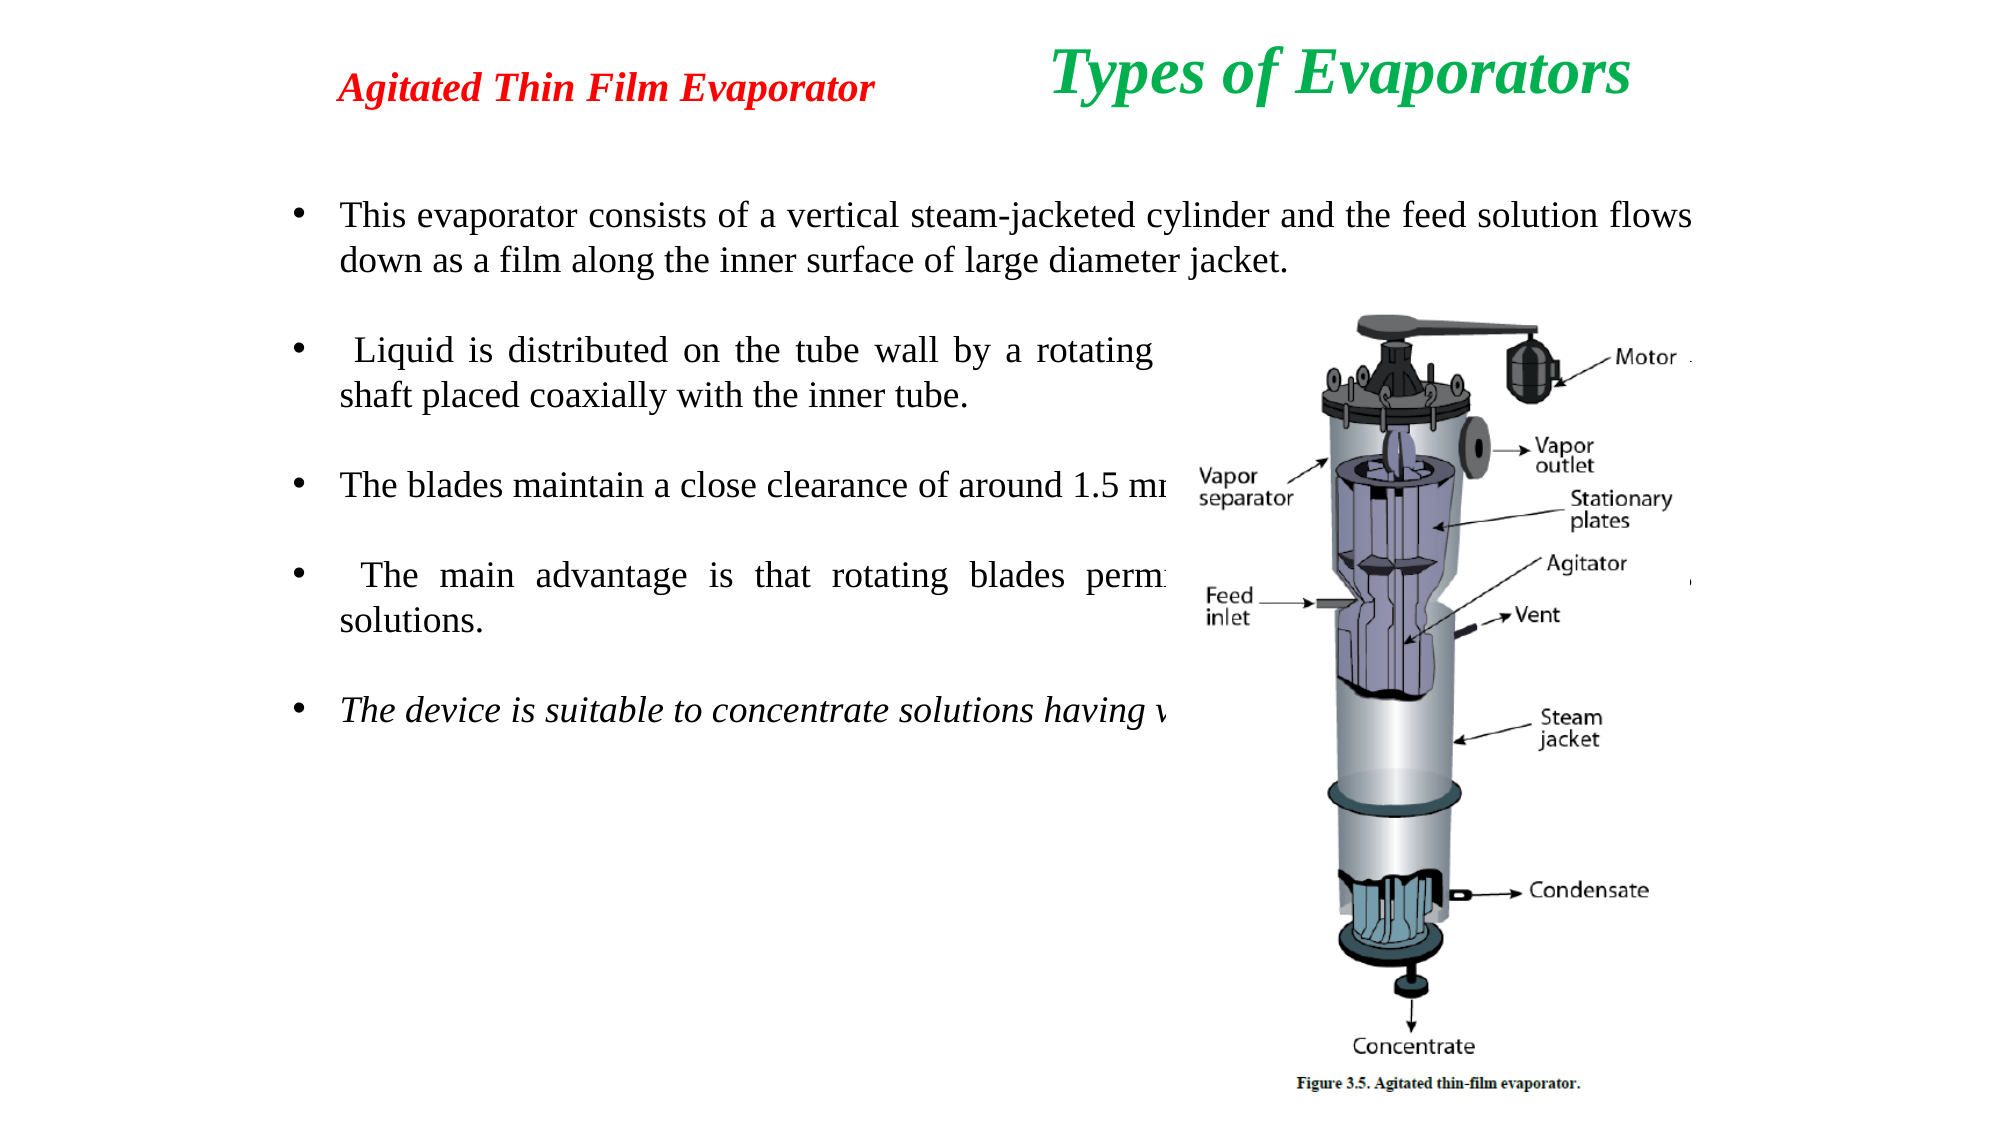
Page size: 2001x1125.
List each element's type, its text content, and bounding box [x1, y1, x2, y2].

text_box Types of Evaporators [1034, 19, 1710, 114]
picture [1166, 286, 1690, 1106]
text_box Agitated Thin Film Evaporator [323, 52, 985, 117]
text_box This evaporator consists of a vertical steam-jacketed cylinder and the feed solution flows down as a film along the inner surface of large diameter jacket. Liquid is distributed on the tube wall by a rotating assembly of blades mounted on a shaft placed coaxially with the inner tube. The blades maintain a close clearance of around 1.5 mm or less from the inner tube wall. The main advantage is that rotating blades permit handling of extremely viscous solutions. The device is suitable to concentrate solutions having viscosity as high as up to 100 P. [277, 182, 1710, 738]
